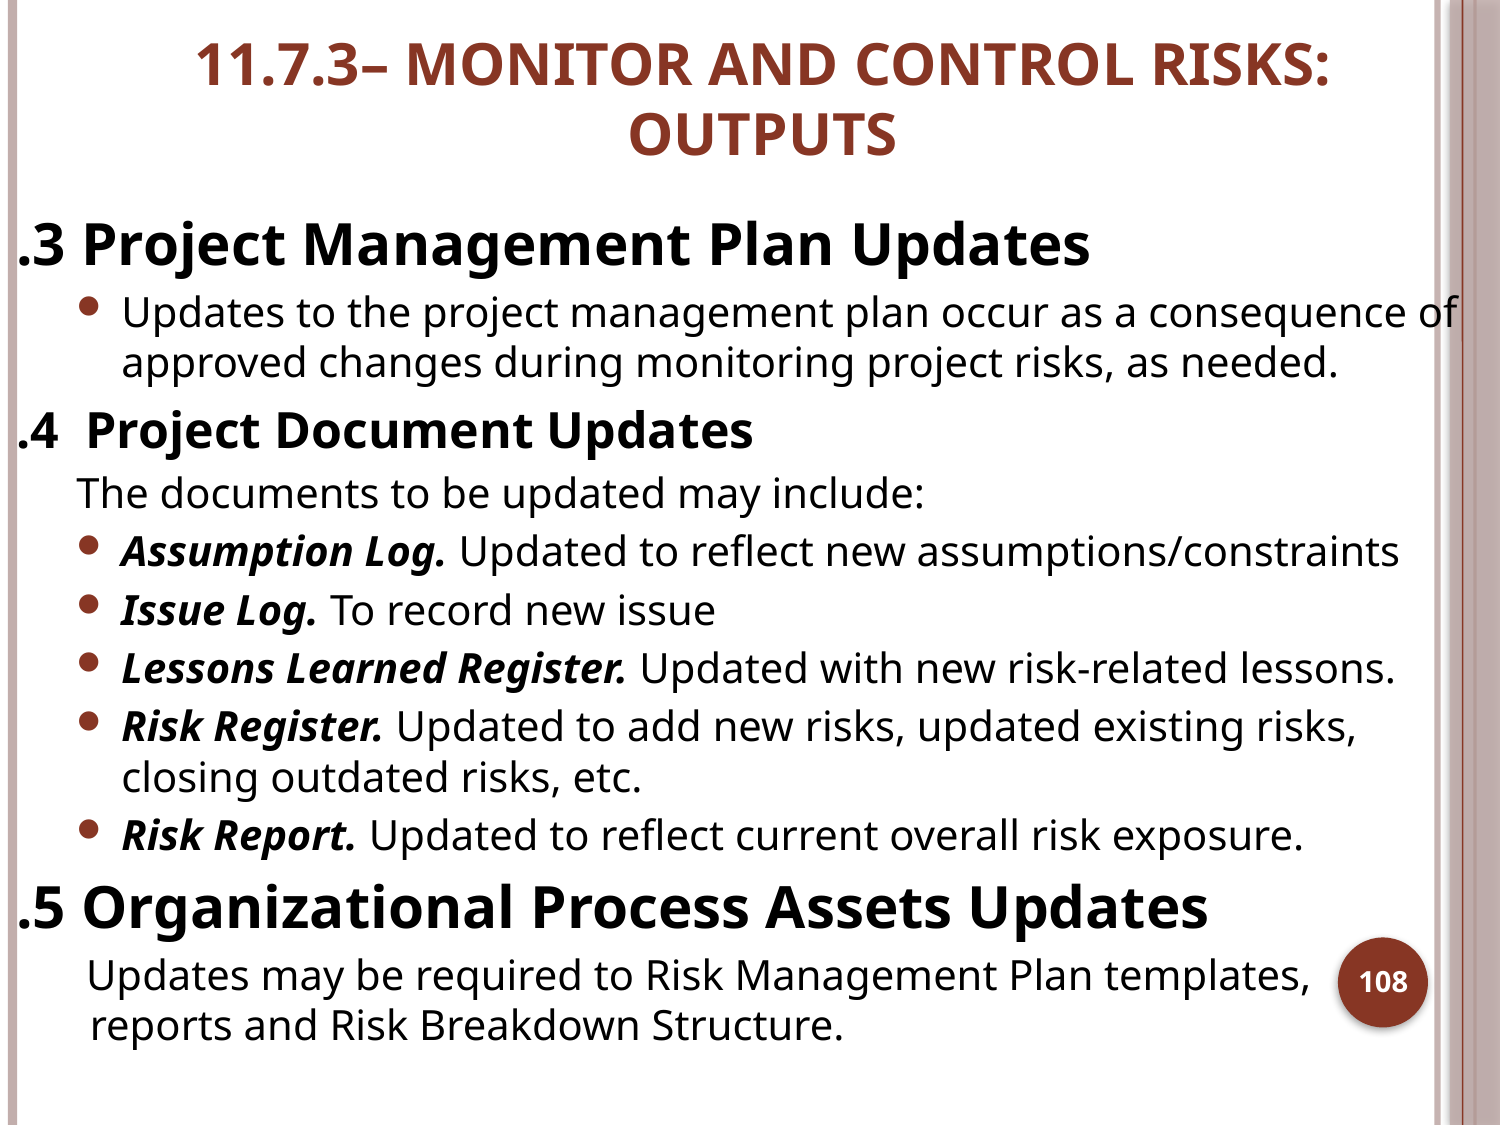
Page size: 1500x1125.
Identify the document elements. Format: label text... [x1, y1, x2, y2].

title 11.7.3– MONITOR AND CONTROL RISKS: OUTPUTS [50, 37, 1475, 175]
slide_number 108 [1333, 940, 1434, 1027]
list .3 Project Management Plan Updates Updates to the project management plan occur as a consequence of approved changes during monitoring project risks, as needed. .4 Project Document Updates The documents to be updated may include: Assumption Log. Updated to reflect new assumptions/constraints Issue Log. To record new issue Lessons Learned Register. Updated with new risk-related lessons. Risk Register. Updated to add new risks, updated existing risks, closing outdated risks, etc. Risk Report. Updated to reflect current overall risk exposure. .5 Organizational Process Assets Updates Updates may be required to Risk Management Plan templates, reports and Risk Breakdown Structure. [1, 200, 1477, 1075]
